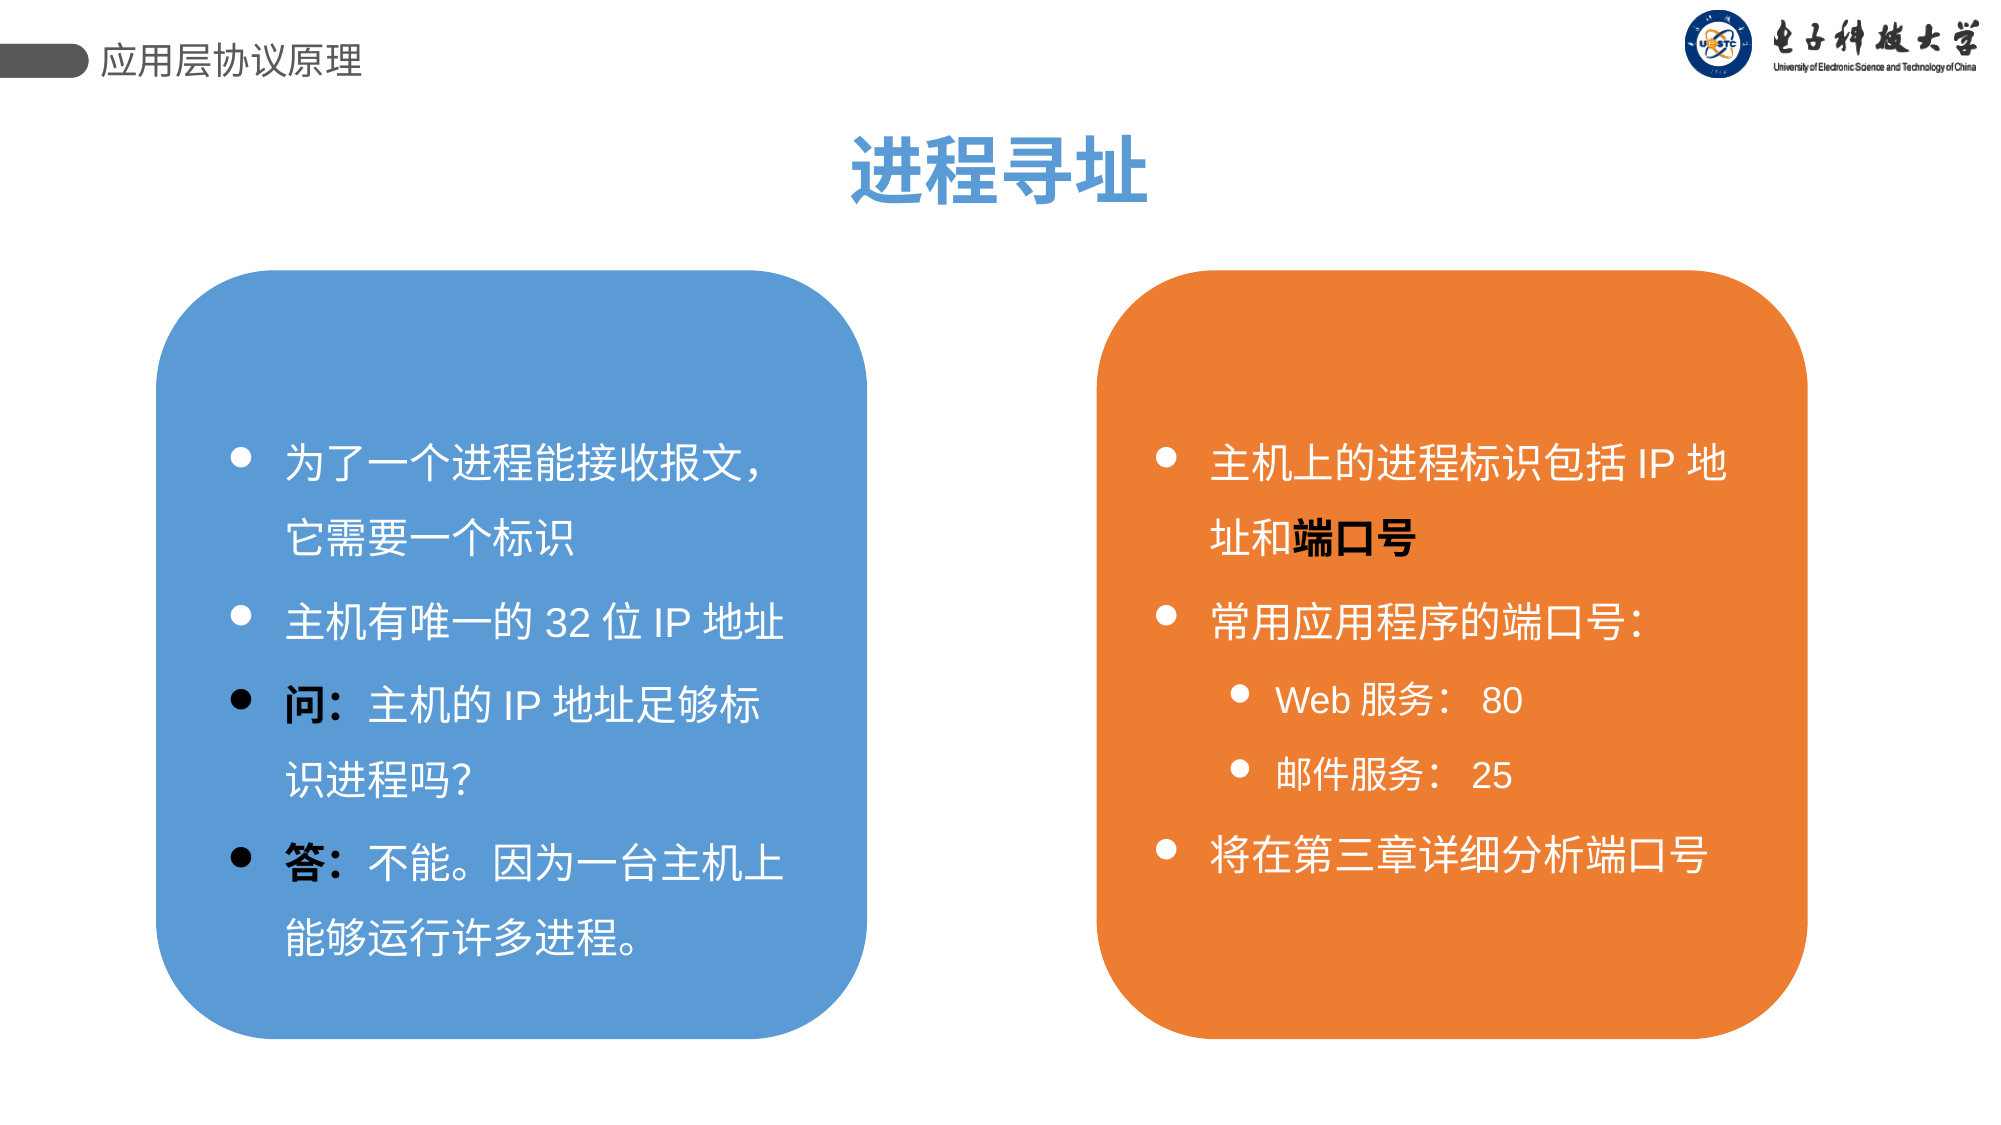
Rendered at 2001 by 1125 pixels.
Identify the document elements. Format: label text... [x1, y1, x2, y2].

text_box [340, 62, 1616, 250]
text_box 进程寻址 [835, 116, 1165, 222]
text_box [1096, 270, 1808, 1040]
text_box 应用层协议原理 [100, 28, 450, 91]
picture [1685, 10, 1979, 78]
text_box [156, 270, 868, 1040]
